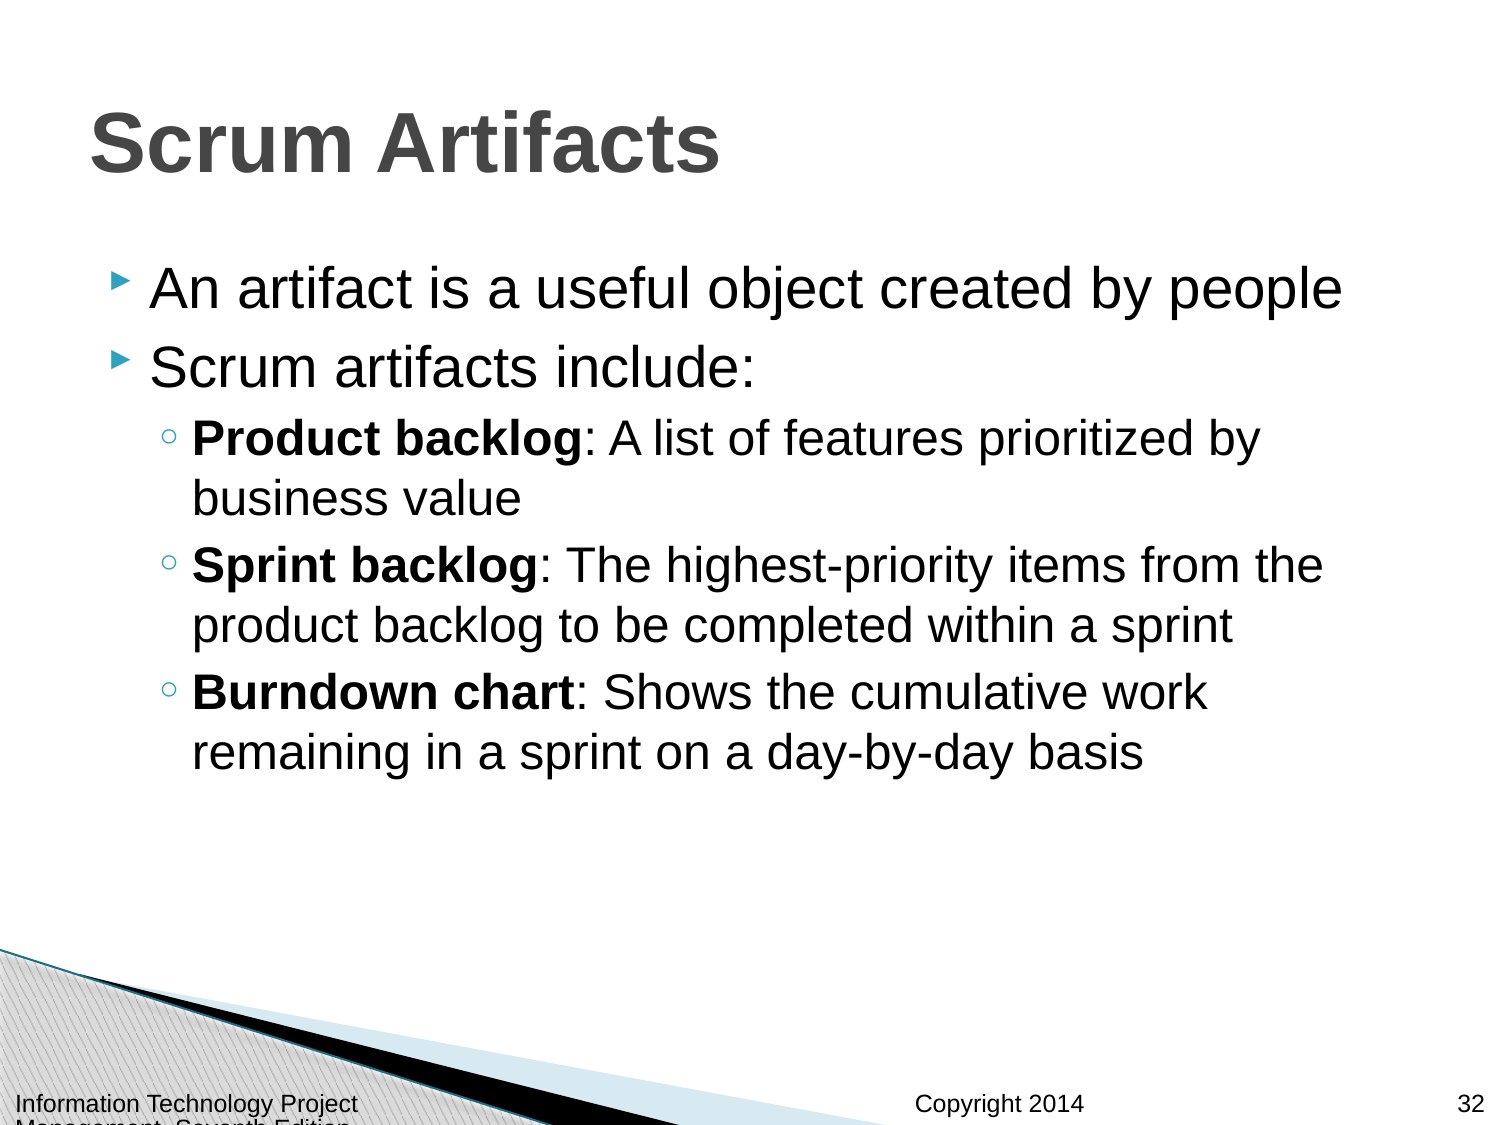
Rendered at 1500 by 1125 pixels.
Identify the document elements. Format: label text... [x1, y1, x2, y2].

slide_number 32 [1408, 1065, 1500, 1125]
list An artifact is a useful object created by people Scrum artifacts include: Product backlog: A list of features prioritized by business value Sprint backlog: The highest-priority items from the product backlog to be completed within a sprint Burndown chart: Shows the cumulative work remaining in a sprint on a day-by-day basis [74, 242, 1426, 986]
title Scrum Artifacts [75, 45, 1425, 233]
footer Information Technology Project Management, Seventh Edition [0, 1065, 388, 1125]
